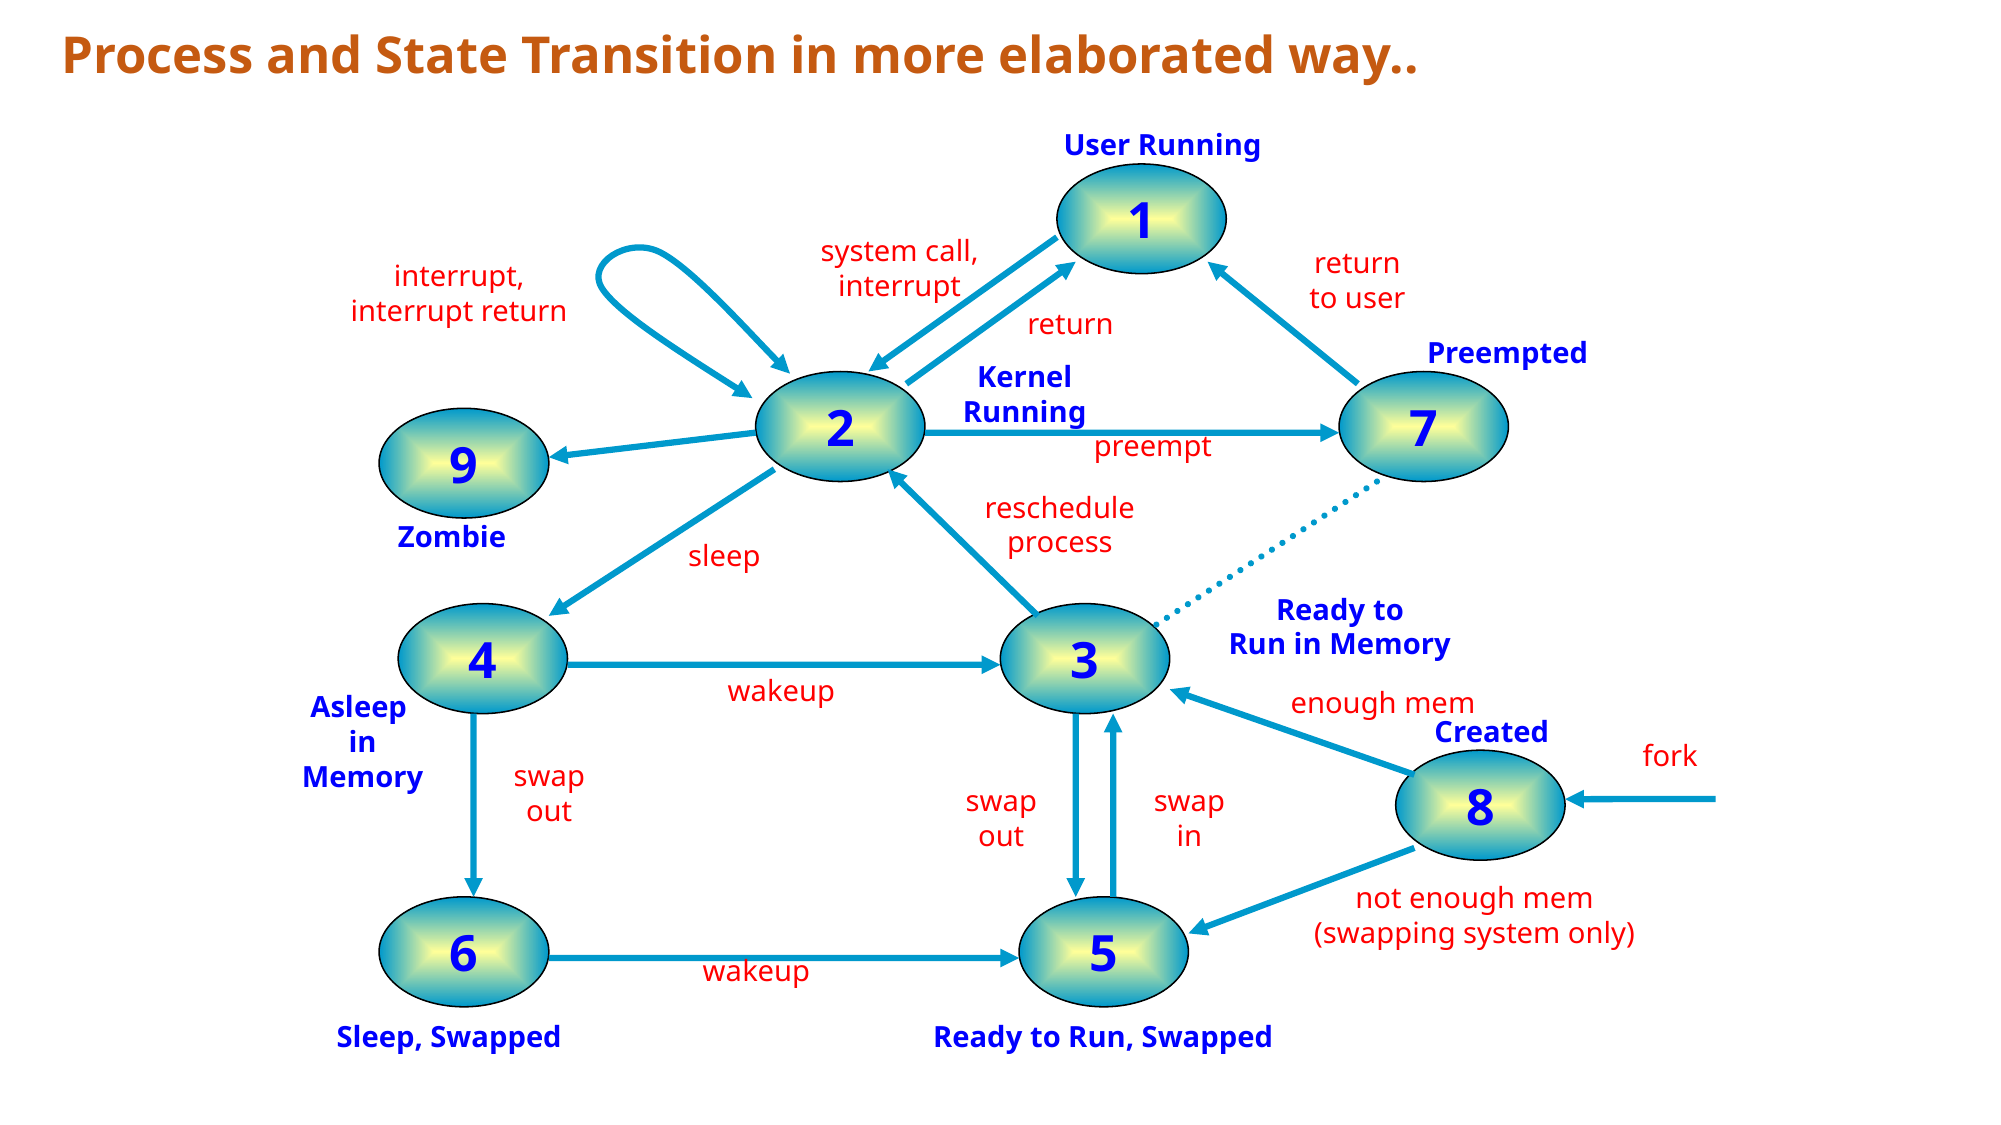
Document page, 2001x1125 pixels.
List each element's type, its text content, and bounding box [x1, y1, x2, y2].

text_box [277, 119, 1722, 1067]
title Process and State Transition in more elaborated way.. [46, 21, 1716, 93]
